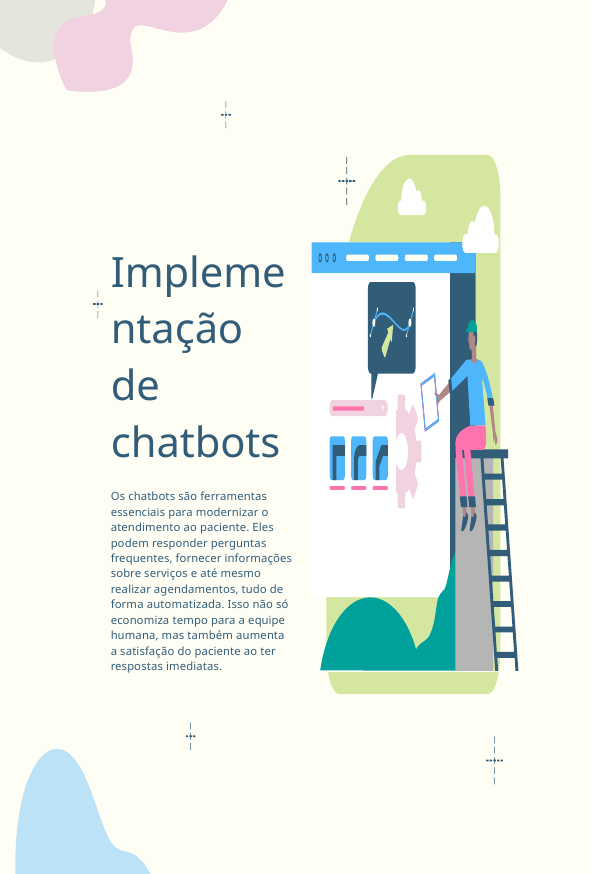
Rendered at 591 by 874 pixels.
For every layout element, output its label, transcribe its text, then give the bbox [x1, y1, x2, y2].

subtitle Os chatbots são ferramentas essenciais para modernizar o atendimento ao paciente. Eles podem responder perguntas frequentes, fornecer informações sobre serviços e até mesmo realizar agendamentos, tudo de forma automatizada. Isso não só economiza tempo para a equipe humana, mas também aumenta a satisfação do paciente ao ter respostas imediatas. [95, 473, 308, 709]
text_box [307, 154, 519, 695]
title Implementação de chatbots [95, 221, 307, 473]
